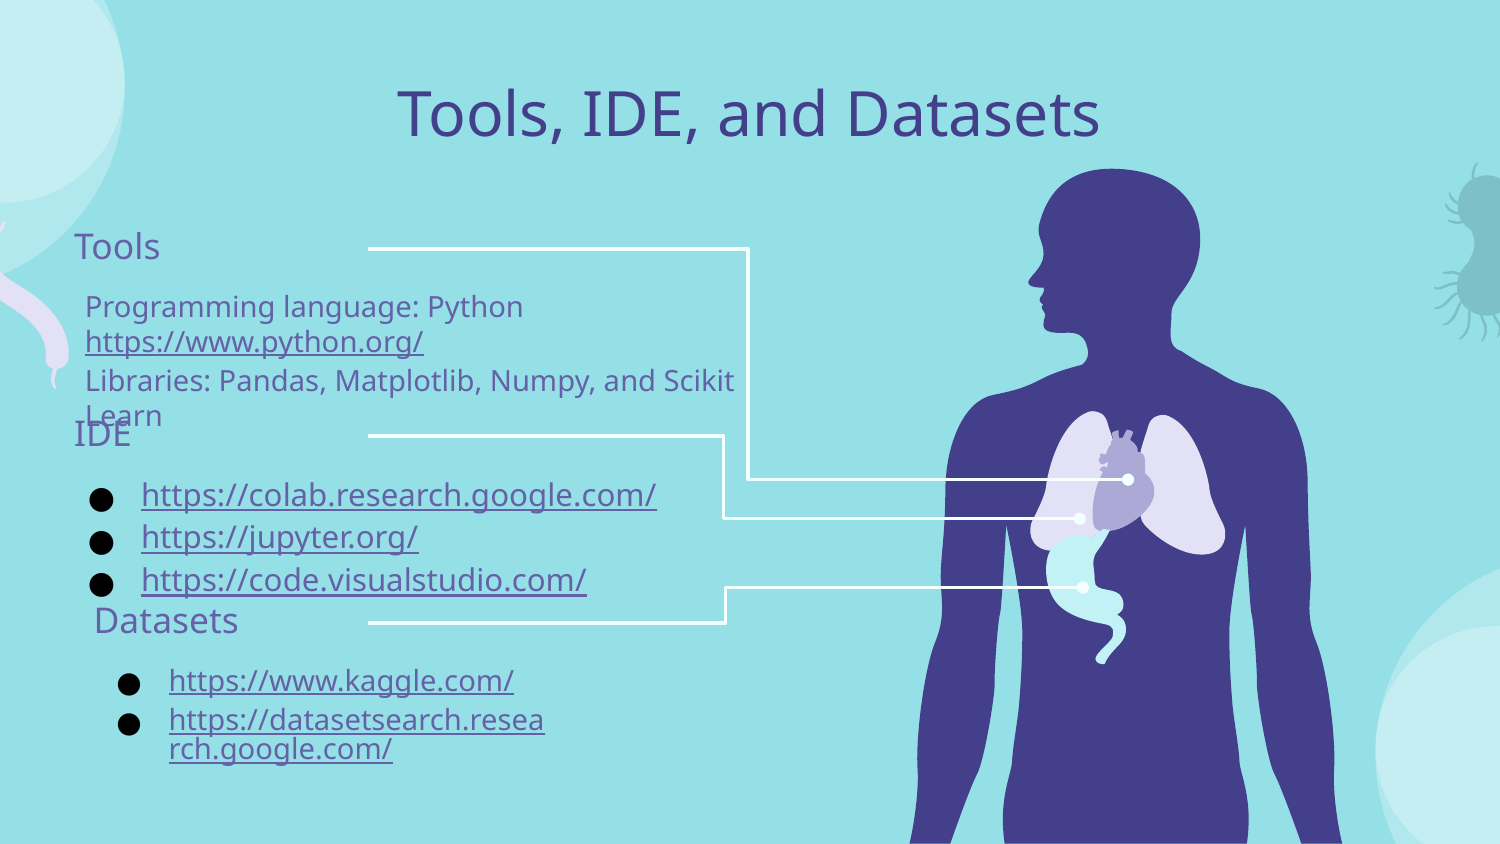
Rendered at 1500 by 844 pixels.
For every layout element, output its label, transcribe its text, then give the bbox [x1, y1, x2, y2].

text_box Programming language: Python https://www.python.org/ Libraries: Pandas, Matplotlib, Numpy, and Scikit Learn [69, 272, 362, 382]
text_box Datasets [78, 590, 369, 646]
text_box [367, 587, 1084, 624]
text_box https://colab.research.google.com/ https://jupyter.org/ https://code.visualstudio.com/ [51, 459, 716, 588]
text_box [367, 248, 1129, 480]
text_box IDE [59, 403, 362, 459]
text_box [909, 168, 1343, 844]
text_box Tools [59, 216, 369, 282]
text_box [367, 435, 1080, 519]
text_box https://www.kaggle.com/ https://datasetsearch.research.google.com/ [78, 646, 562, 756]
title Tools, IDE, and Datasets [51, 59, 1449, 154]
